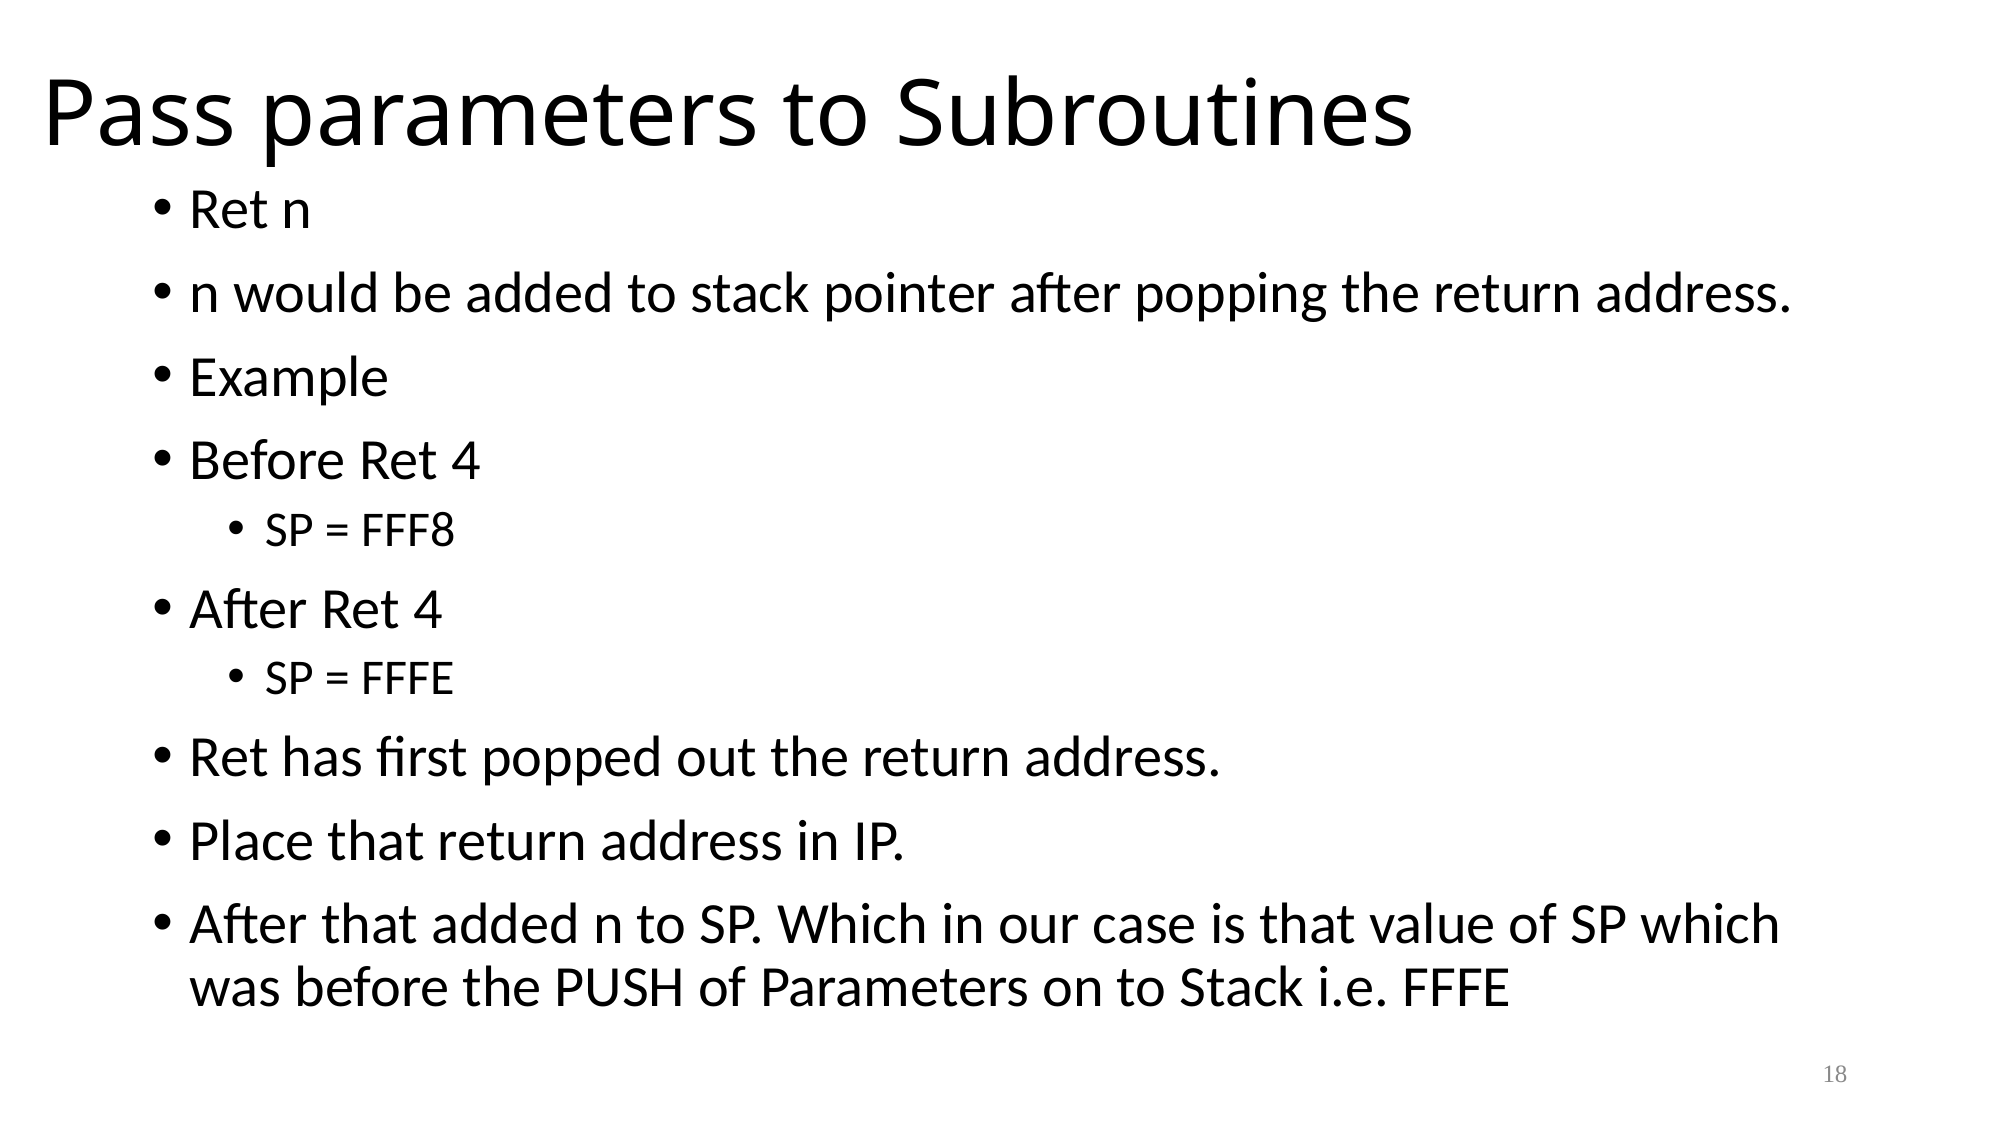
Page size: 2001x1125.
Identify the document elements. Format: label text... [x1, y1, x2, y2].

title Pass parameters to Subroutines [26, 7, 1974, 225]
slide_number 18 [1412, 1042, 1863, 1103]
list Ret n n would be added to stack pointer after popping the return address. Example Before Ret 4 SP = FFF8 After Ret 4 SP = FFFE Ret has first popped out the return address. Place that return address in IP. After that added n to SP. Which in our case is that value of SP which was before the PUSH of Parameters on to Stack i.e. FFFE [137, 170, 1863, 1125]
